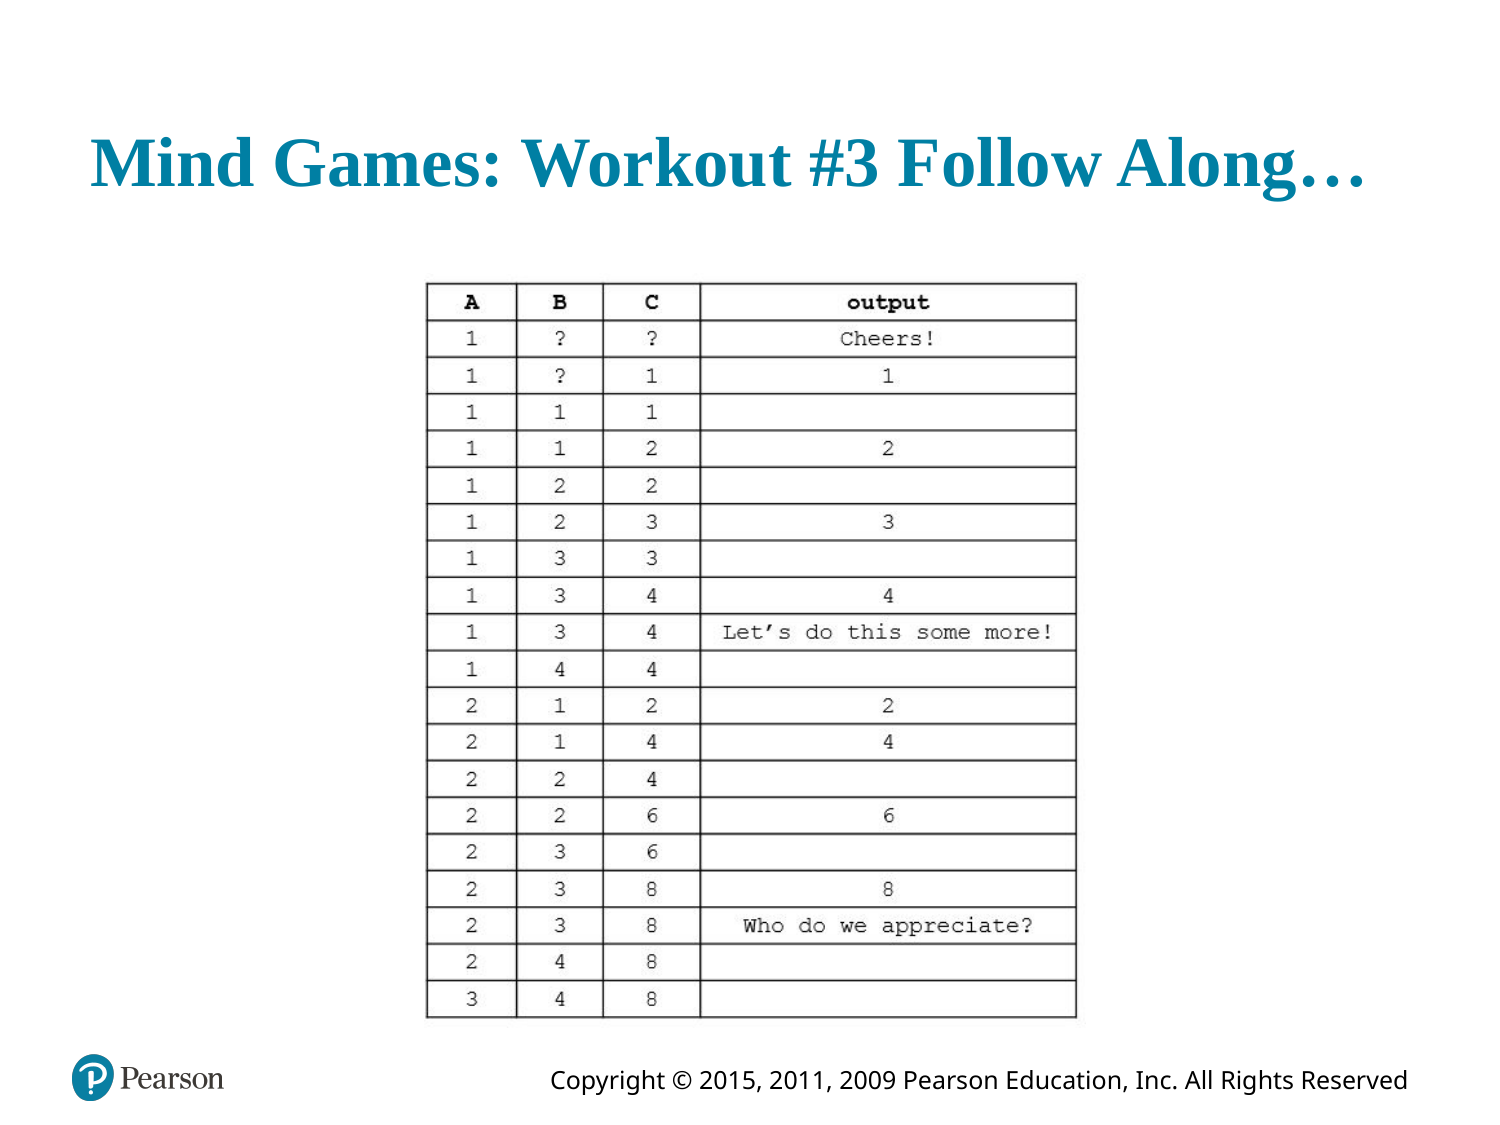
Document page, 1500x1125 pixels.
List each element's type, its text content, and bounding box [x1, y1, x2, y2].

picture [72, 1087, 83, 1101]
title Mind Games: Workout #3 Follow Along… [75, 35, 1425, 216]
picture [98, 1054, 224, 1101]
picture [72, 1054, 88, 1070]
picture [80, 1063, 106, 1088]
picture [414, 273, 1086, 1028]
